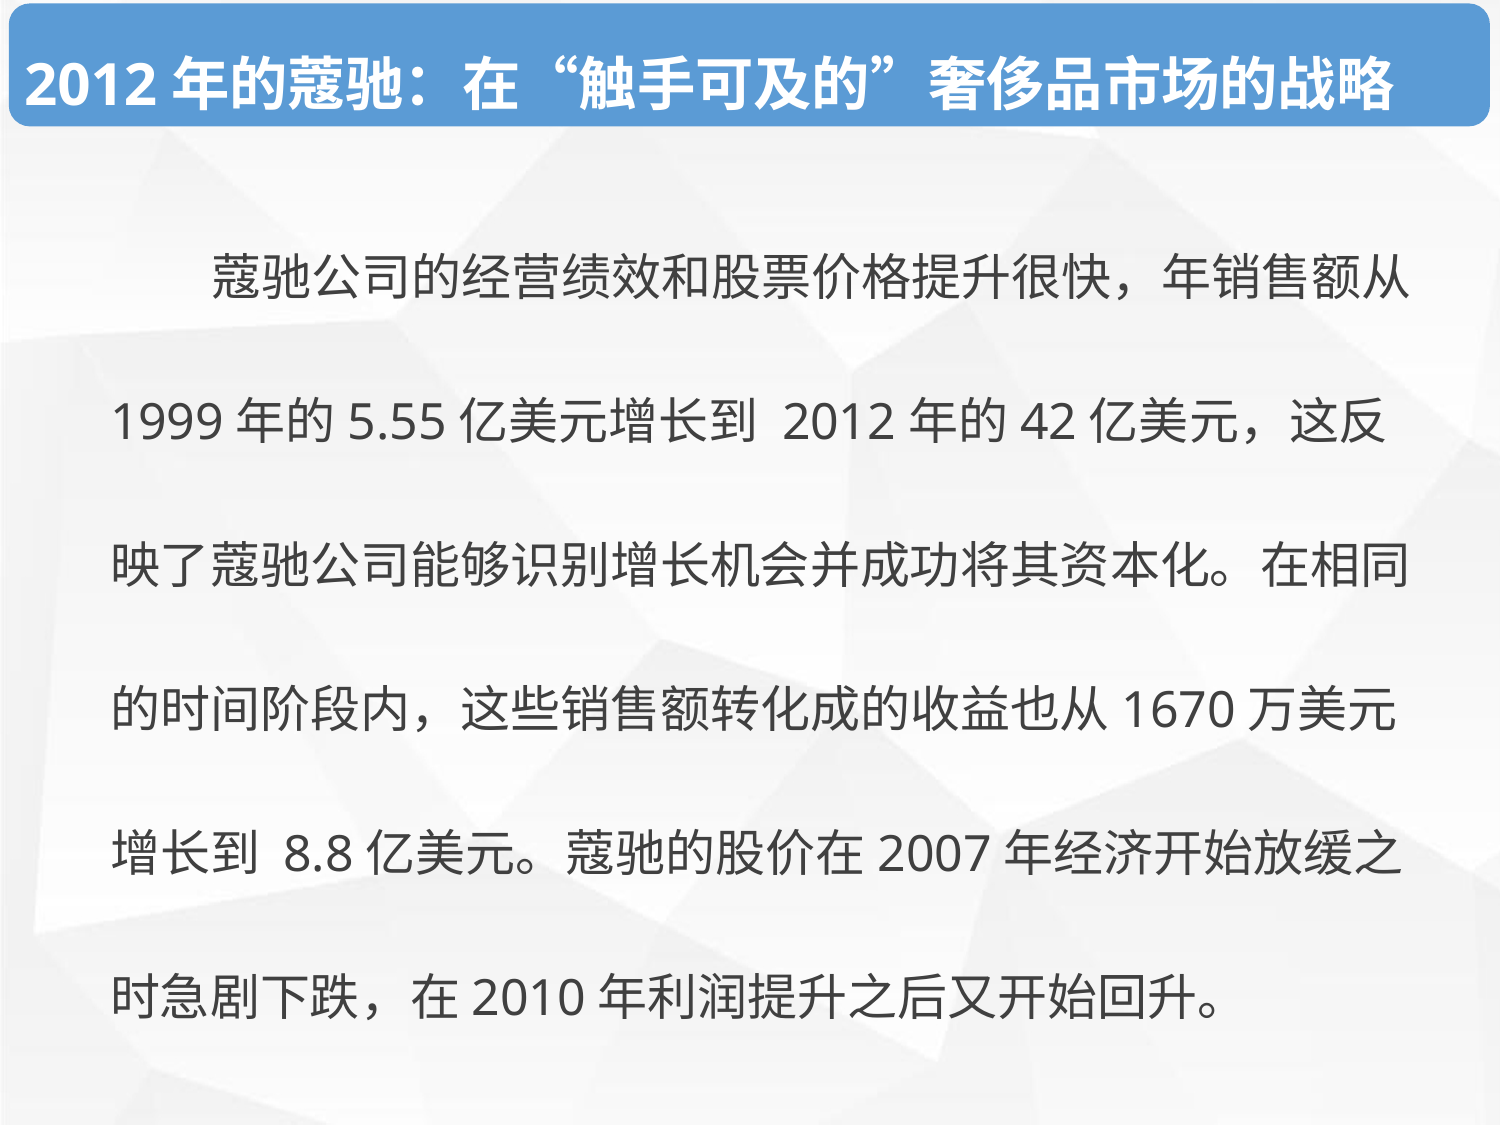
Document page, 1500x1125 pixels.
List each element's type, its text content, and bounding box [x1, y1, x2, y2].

text_box 蔻驰公司的经营绩效和股票价格提升很快，年销售额从1999年的5.55亿美元增长到 2012年的42亿美元，这反映了蔻驰公司能够识别增长机会并成功将其资本化。在相同的时间阶段内，这些销售额转化成的收益也从1670万美元增长到 8.8亿美元。蔻驰的股价在2007年经济开始放缓之时急剧下跌，在2010年利润提升之后又开始回升。 [95, 154, 1436, 1033]
picture [0, 0, 1500, 1125]
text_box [9, 4, 1489, 126]
